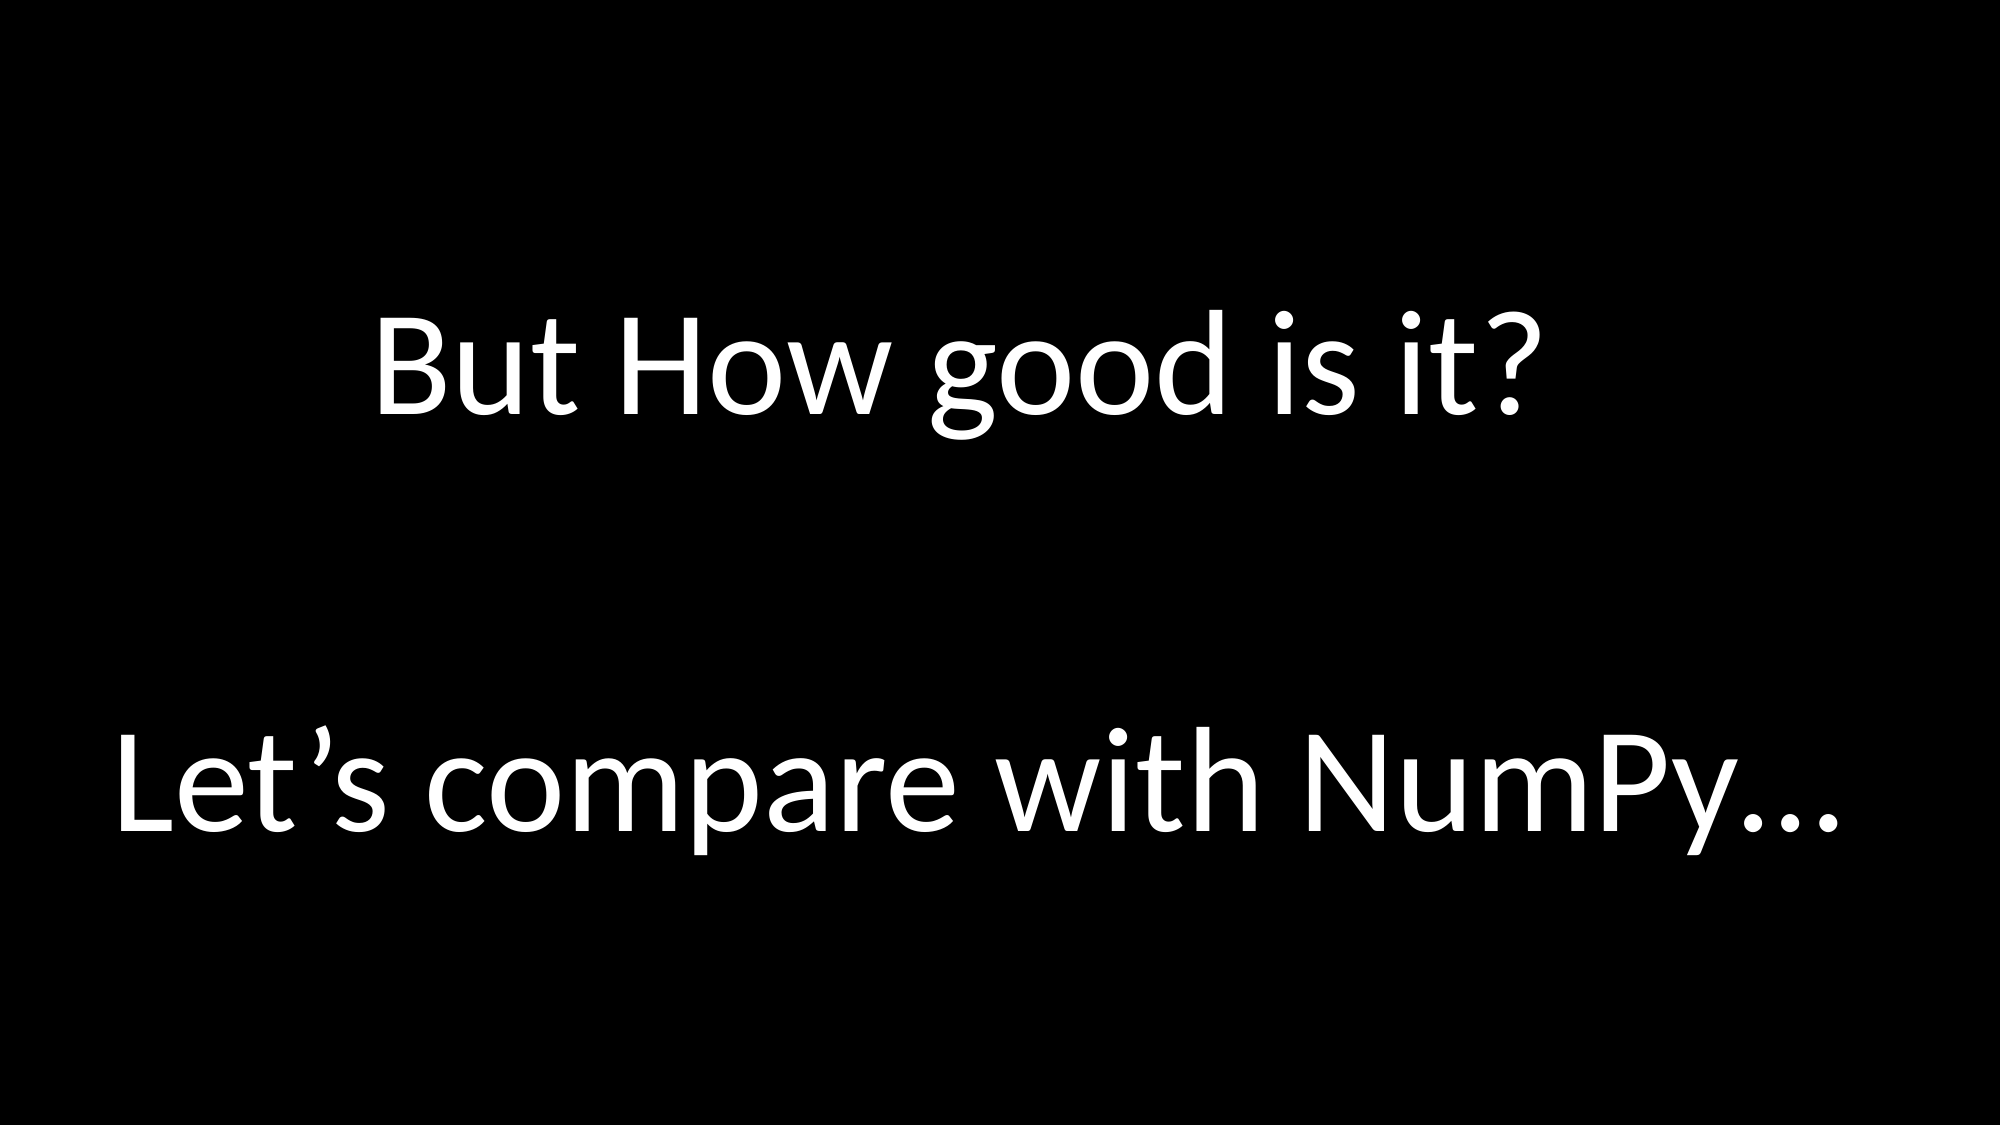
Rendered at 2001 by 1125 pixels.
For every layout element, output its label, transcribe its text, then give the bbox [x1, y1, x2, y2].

text_box Let’s compare with NumPy… [37, 681, 1919, 862]
text_box But How good is it? [240, 264, 1679, 446]
